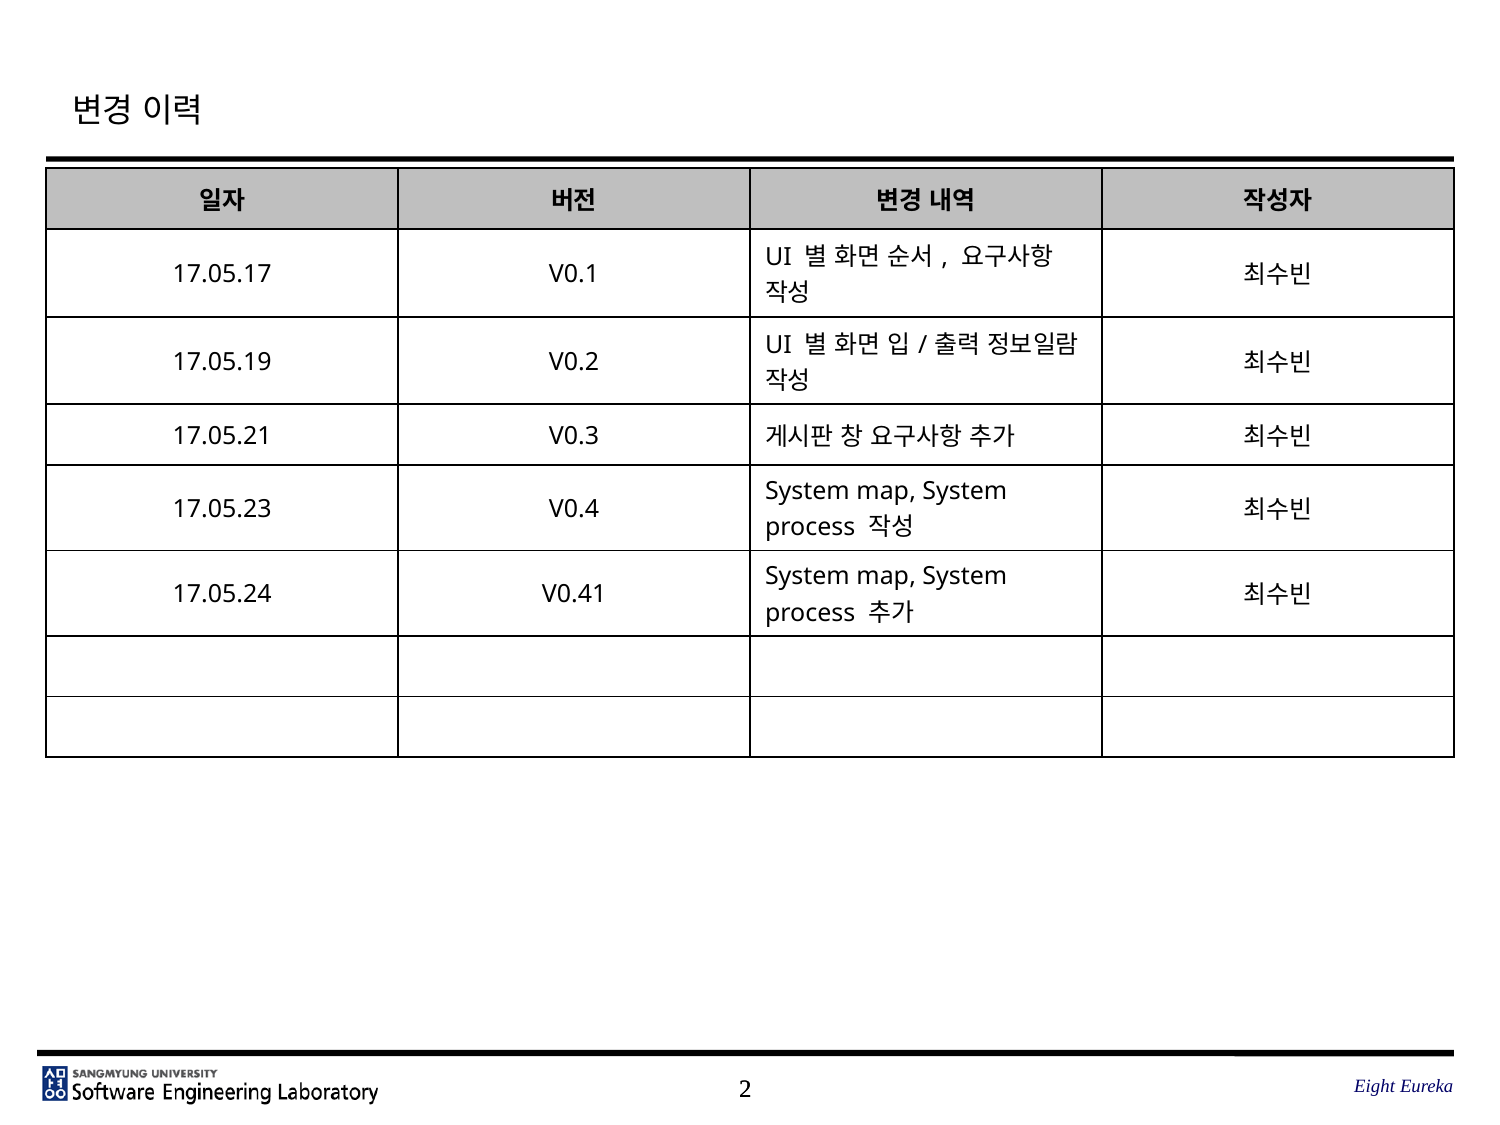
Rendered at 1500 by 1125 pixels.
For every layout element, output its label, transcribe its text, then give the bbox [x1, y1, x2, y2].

table_cell [751, 697, 1101, 756]
table_cell 최수빈 [1103, 318, 1453, 403]
table_header 작성자 [1103, 169, 1453, 228]
table_cell V0.3 [399, 405, 749, 464]
table_cell 최수빈 [1103, 551, 1453, 635]
table_cell System map, System process 작성 [751, 466, 1101, 550]
table_cell [47, 697, 397, 756]
table_cell [47, 637, 397, 696]
table_cell [399, 697, 749, 756]
table_cell V0.41 [399, 551, 749, 635]
table_cell V0.1 [399, 230, 749, 316]
picture [42, 1066, 382, 1106]
title 변경 이력 [57, 73, 1190, 149]
table_cell 17.05.19 [47, 318, 397, 403]
table_cell V0.4 [399, 466, 749, 550]
table_cell UI 별 화면 순서, 요구사항 작성 [751, 230, 1101, 316]
footer Eight Eureka [994, 1060, 1454, 1110]
table_cell 17.05.17 [47, 230, 397, 316]
table_cell 17.05.24 [47, 551, 397, 635]
table_cell 17.05.21 [47, 405, 397, 464]
table_cell 17.05.23 [47, 466, 397, 550]
table_header 버전 [399, 169, 749, 228]
table_cell UI 별 화면 입/출력 정보일람 작성 [751, 318, 1101, 403]
table_cell 게시판 창 요구사항 추가 [751, 405, 1101, 464]
table_cell [1103, 637, 1453, 696]
table_cell V0.2 [399, 318, 749, 403]
table_cell [1103, 697, 1453, 756]
table_cell [751, 637, 1101, 696]
table_header 일자 [47, 169, 397, 228]
table_cell 최수빈 [1103, 405, 1453, 464]
table_cell 최수빈 [1103, 230, 1453, 316]
table_cell [399, 637, 749, 696]
table_header 변경 내역 [751, 169, 1101, 228]
table_cell System map, System process 추가 [751, 551, 1101, 635]
table_cell 최수빈 [1103, 466, 1453, 550]
